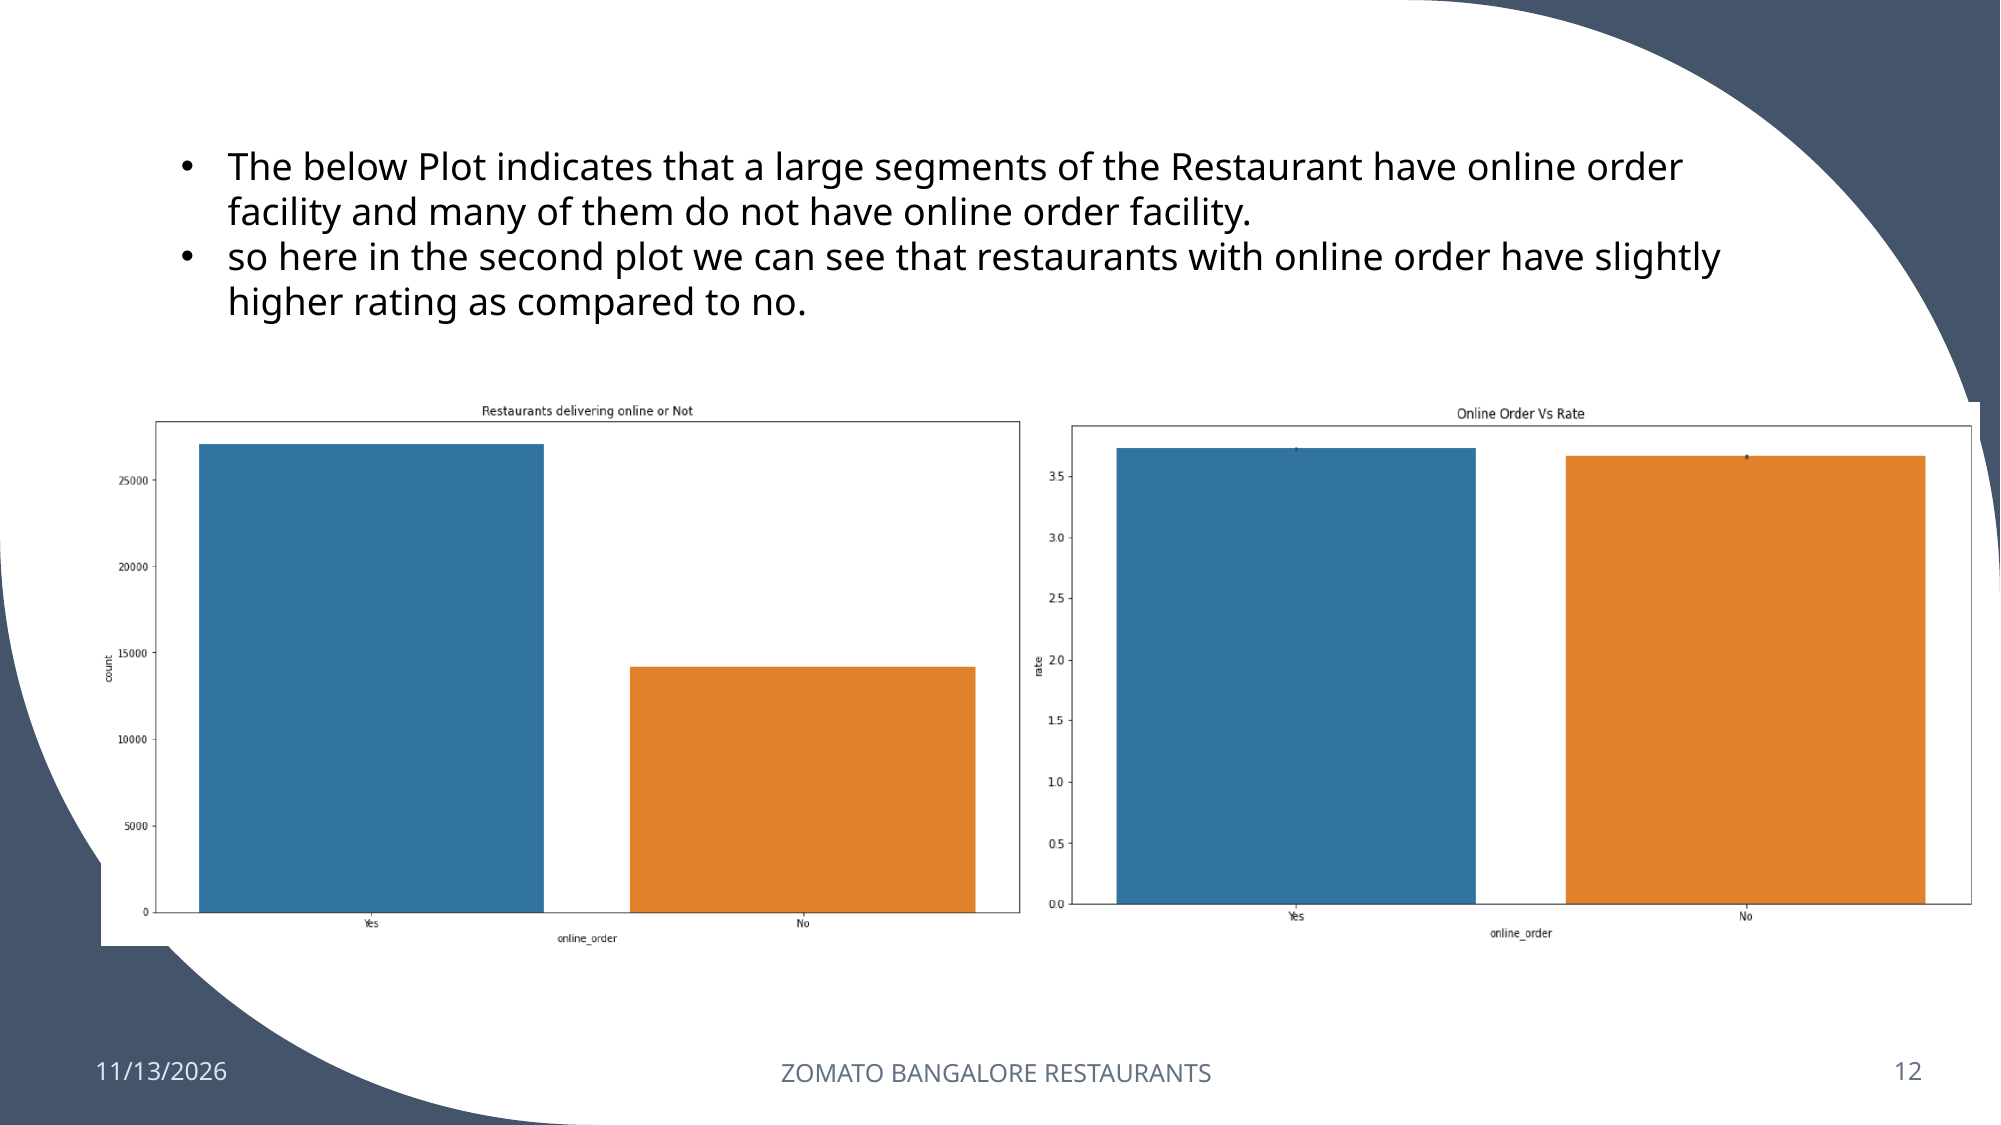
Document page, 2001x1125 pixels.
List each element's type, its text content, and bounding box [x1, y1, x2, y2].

text_box The below Plot indicates that a large segments of the Restaurant have online order facility and many of them do not have online order facility. so here in the second plot we can see that restaurants with online order have slightly higher rating as compared to no. [166, 135, 1739, 376]
footer ZOMATO BANGALORE RESTAURANTS [662, 1042, 1338, 1103]
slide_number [79, 1042, 359, 1103]
picture [101, 402, 1980, 946]
slide_number 12 [1665, 1042, 1938, 1103]
